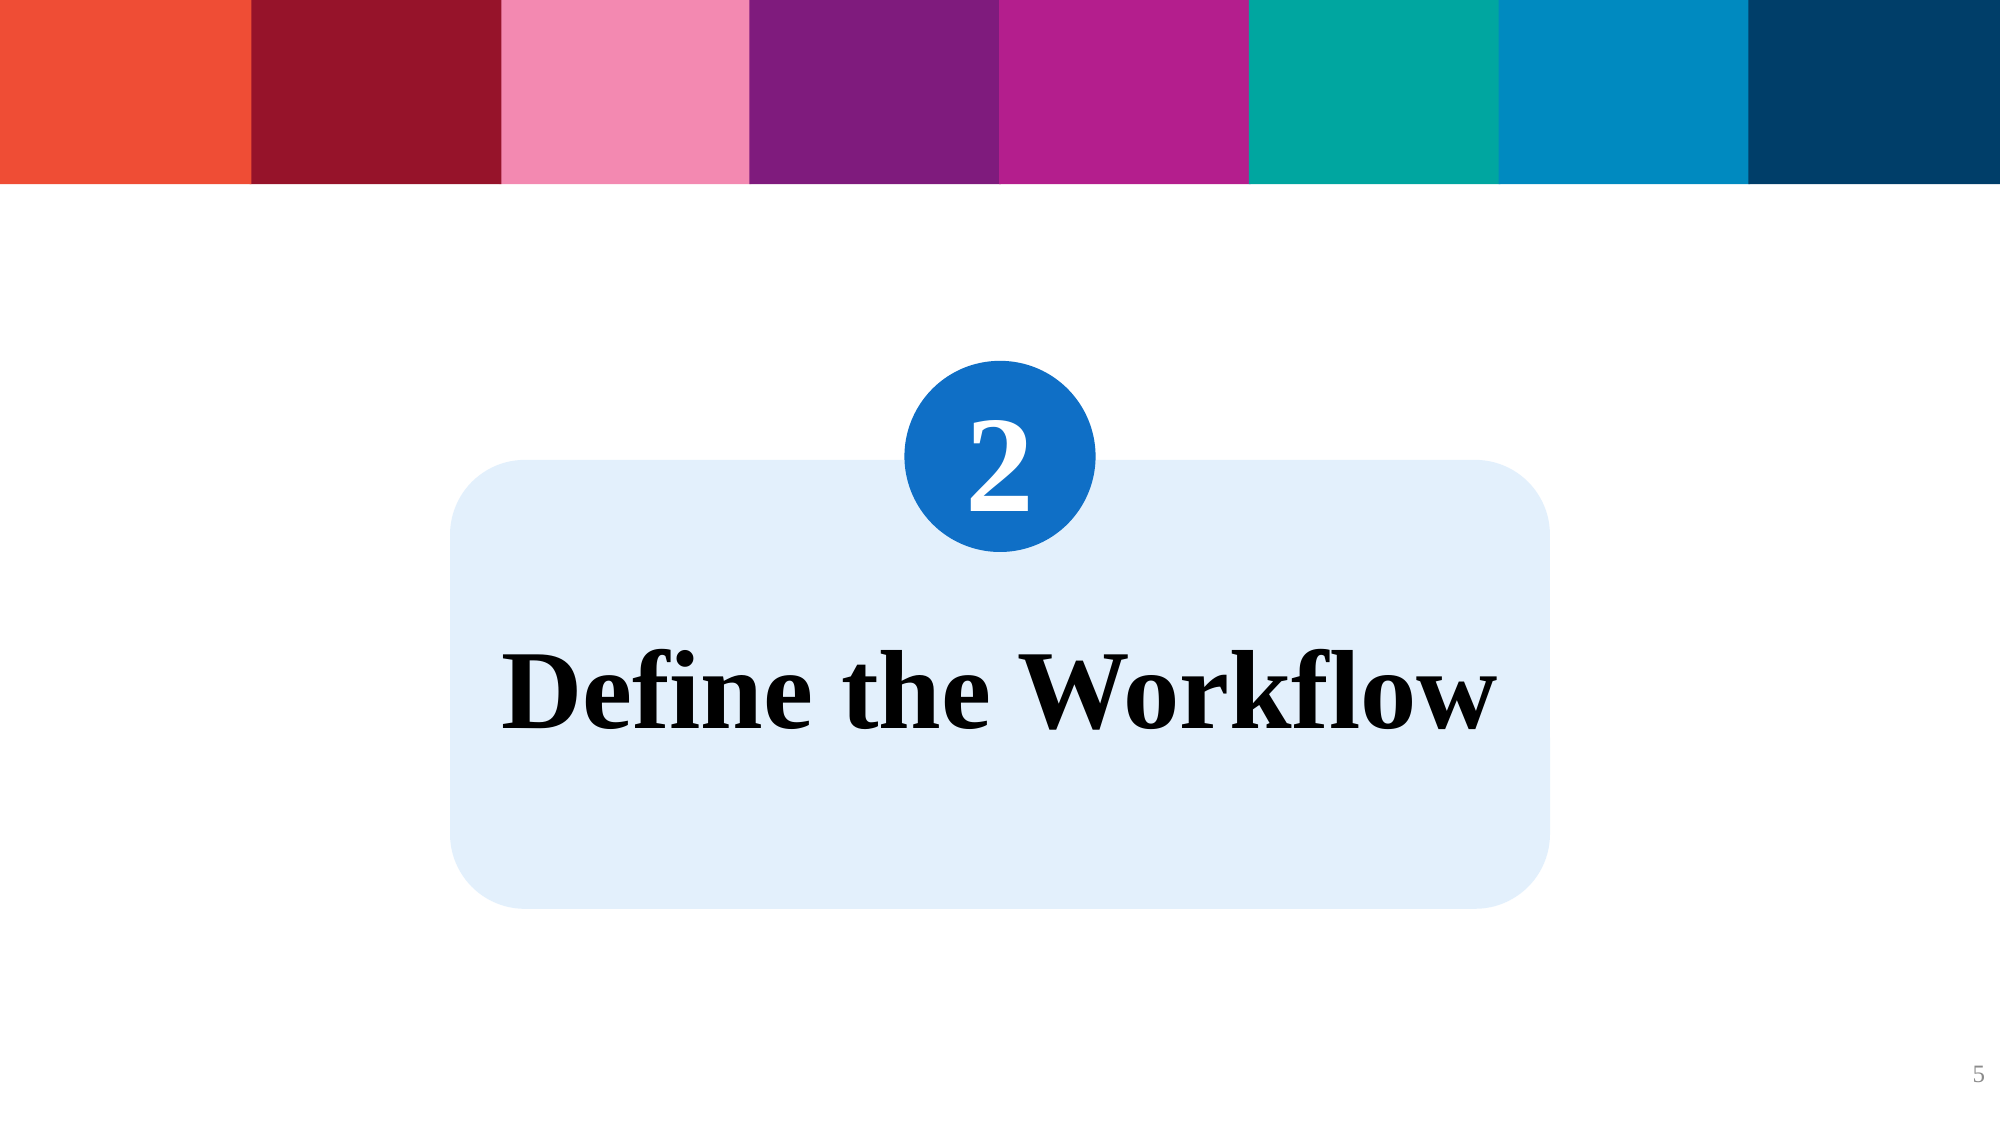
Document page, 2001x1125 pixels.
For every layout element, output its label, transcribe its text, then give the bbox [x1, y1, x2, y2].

text_box 2 [903, 359, 1097, 554]
text_box Define the Workflow [486, 608, 1514, 759]
text_box [448, 458, 1552, 910]
slide_number 5 [1550, 1042, 2000, 1103]
